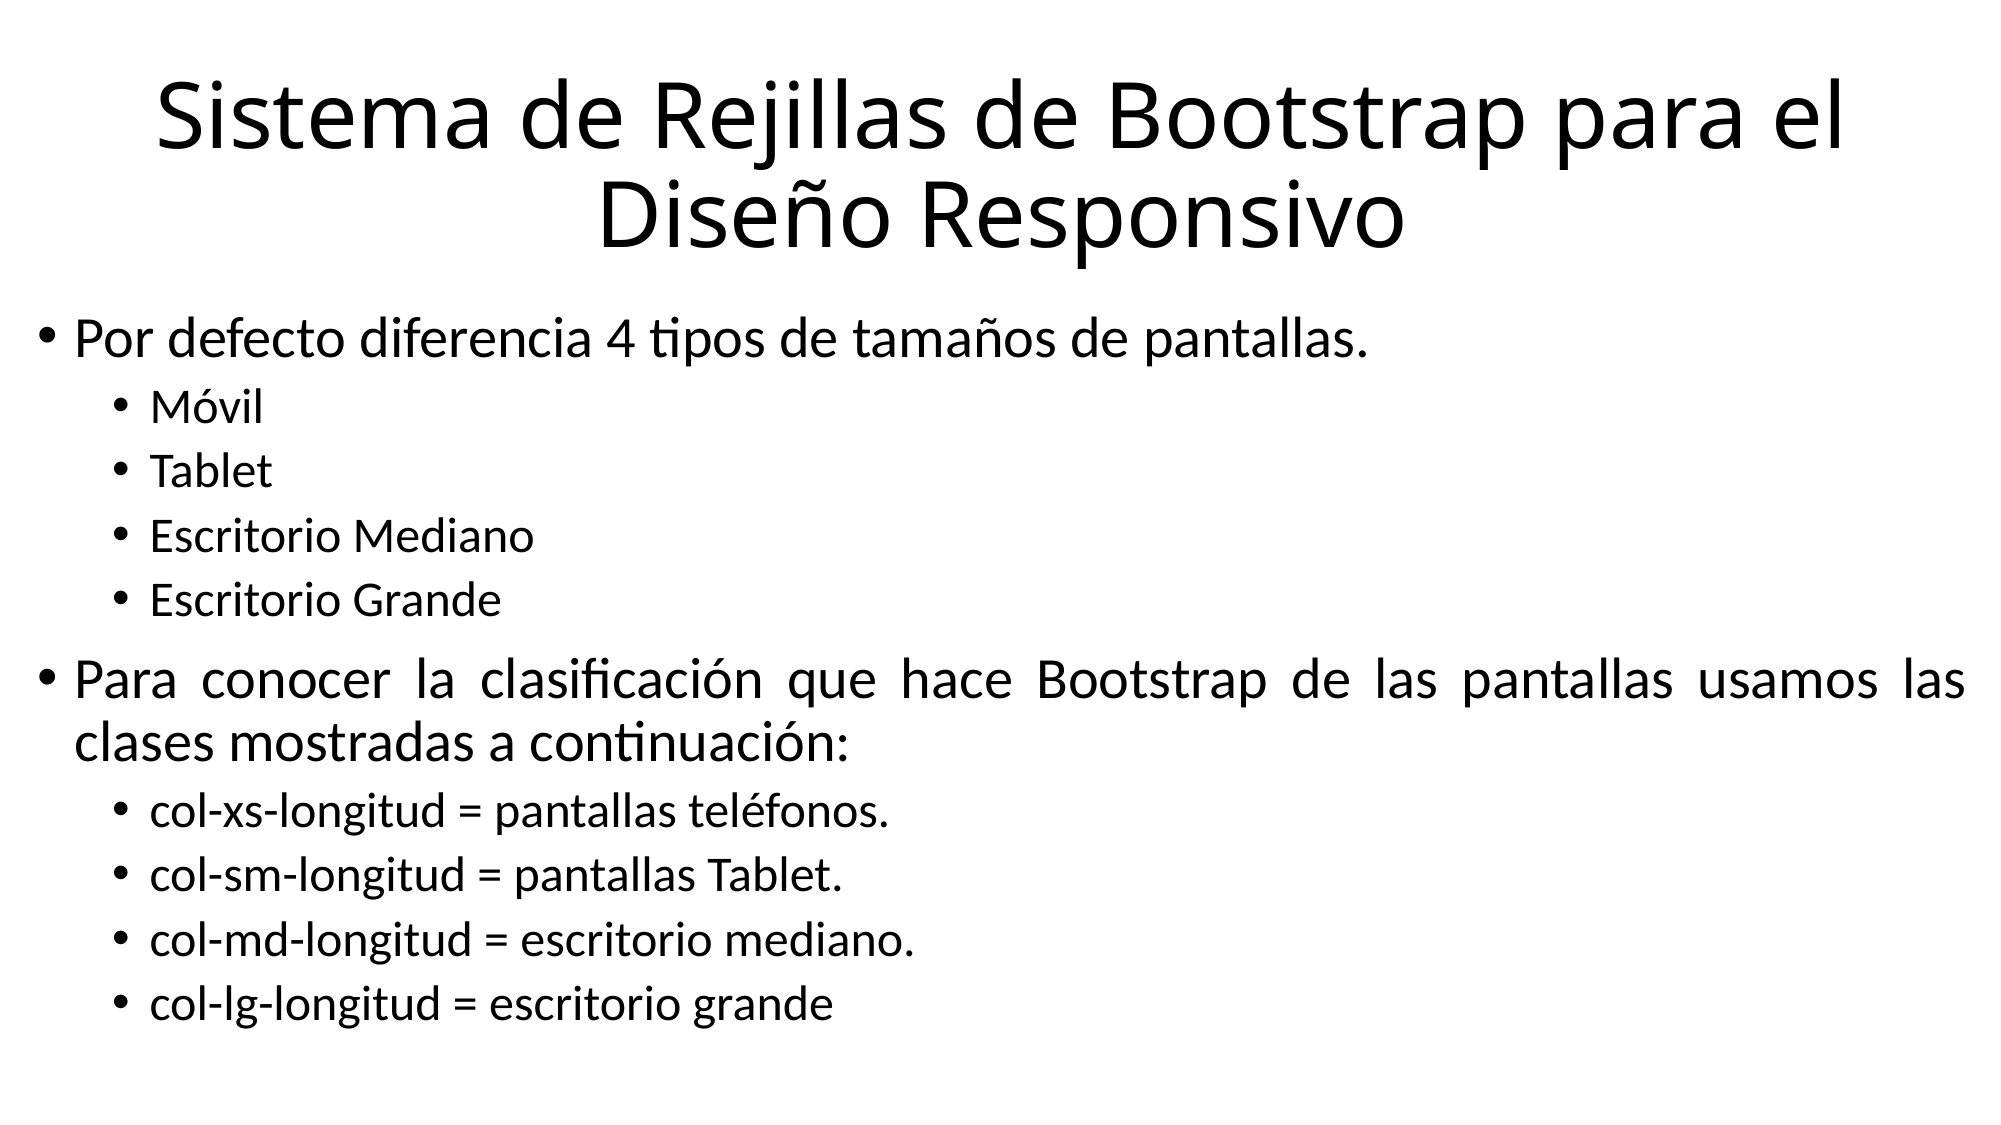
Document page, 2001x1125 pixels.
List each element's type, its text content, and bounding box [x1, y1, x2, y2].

title Sistema de Rejillas de Bootstrap para el Diseño Responsivo [22, 59, 1983, 278]
list Por defecto diferencia 4 tipos de tamaños de pantallas. Móvil Tablet Escritorio Mediano Escritorio Grande Para conocer la clasificación que hace Bootstrap de las pantallas usamos las clases mostradas a continuación: col-xs-longitud = pantallas teléfonos. col-sm-longitud = pantallas Tablet. col-md-longitud = escritorio mediano. col-lg-longitud = escritorio grande [22, 299, 1983, 1103]
